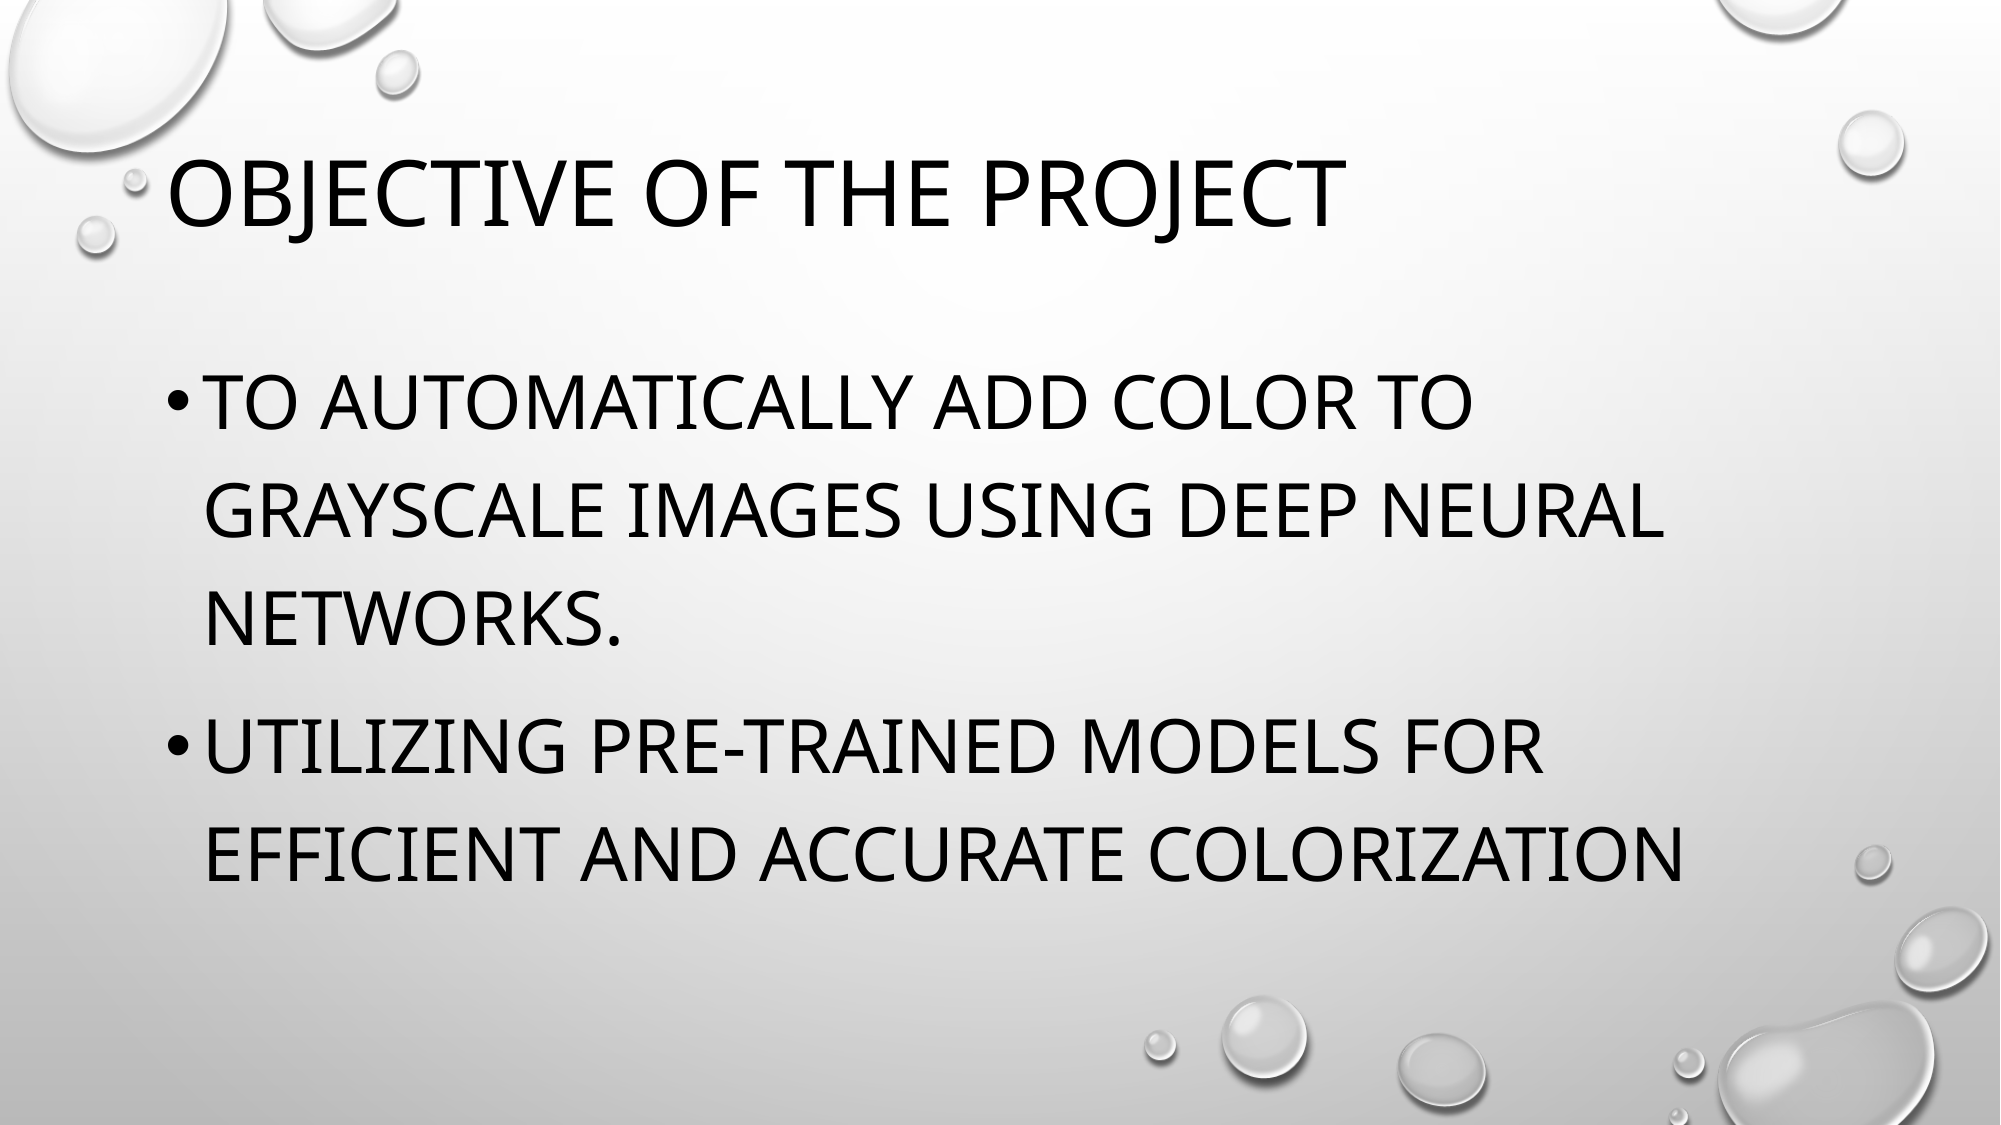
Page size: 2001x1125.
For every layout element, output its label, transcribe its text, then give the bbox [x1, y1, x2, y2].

title Objective of the project [150, 101, 1710, 292]
picture [0, 0, 2000, 1125]
list To automatically add color to grayscale images using deep neural networks. Utilizing pre-trained models for efficient and accurate colorization [150, 328, 1850, 988]
